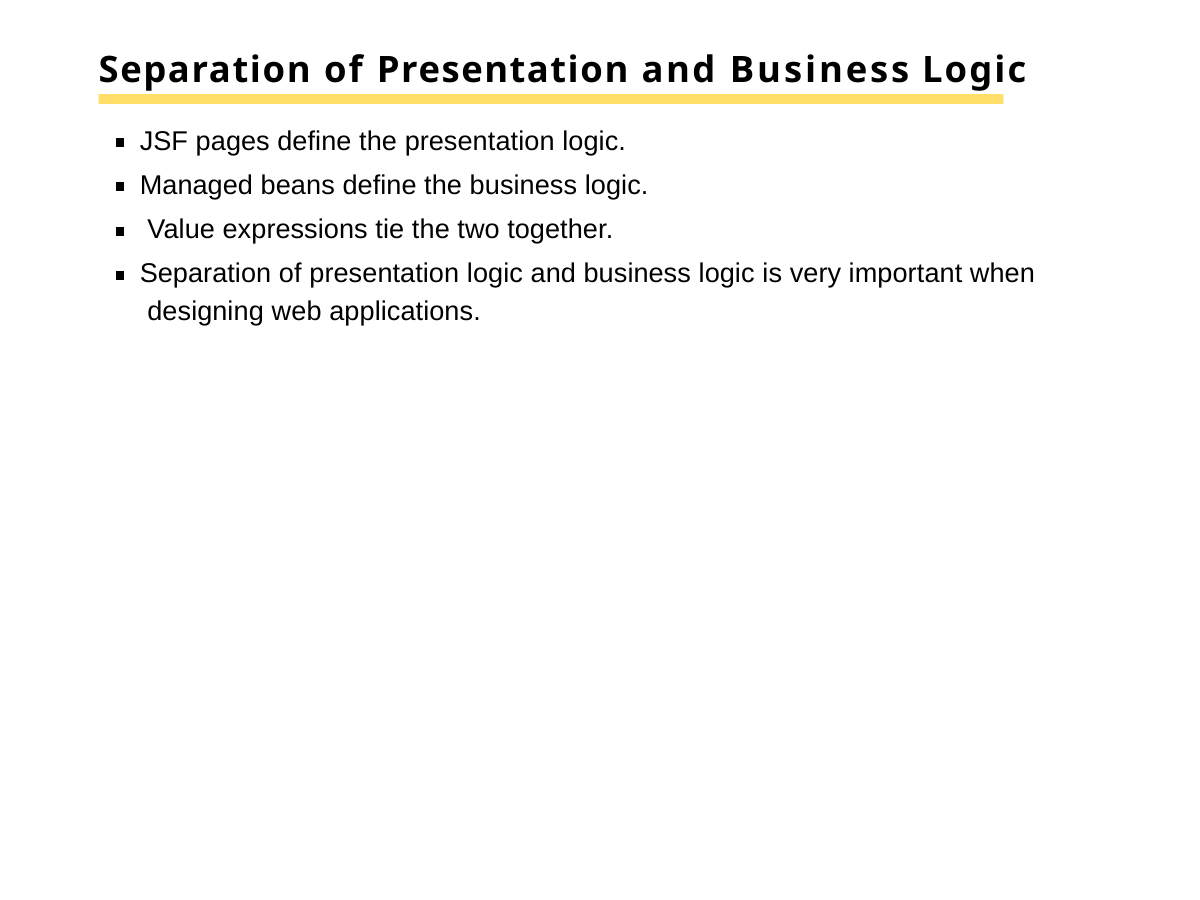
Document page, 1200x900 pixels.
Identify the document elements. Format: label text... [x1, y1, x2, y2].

text_box JSF pages define the presentation logic. Managed beans define the business logic. Value expressions tie the two together. Separation of presentation logic and business logic is very important when designing web applications. [137, 111, 1043, 326]
title Separation of Presentation and Business Logic [96, 45, 1104, 197]
